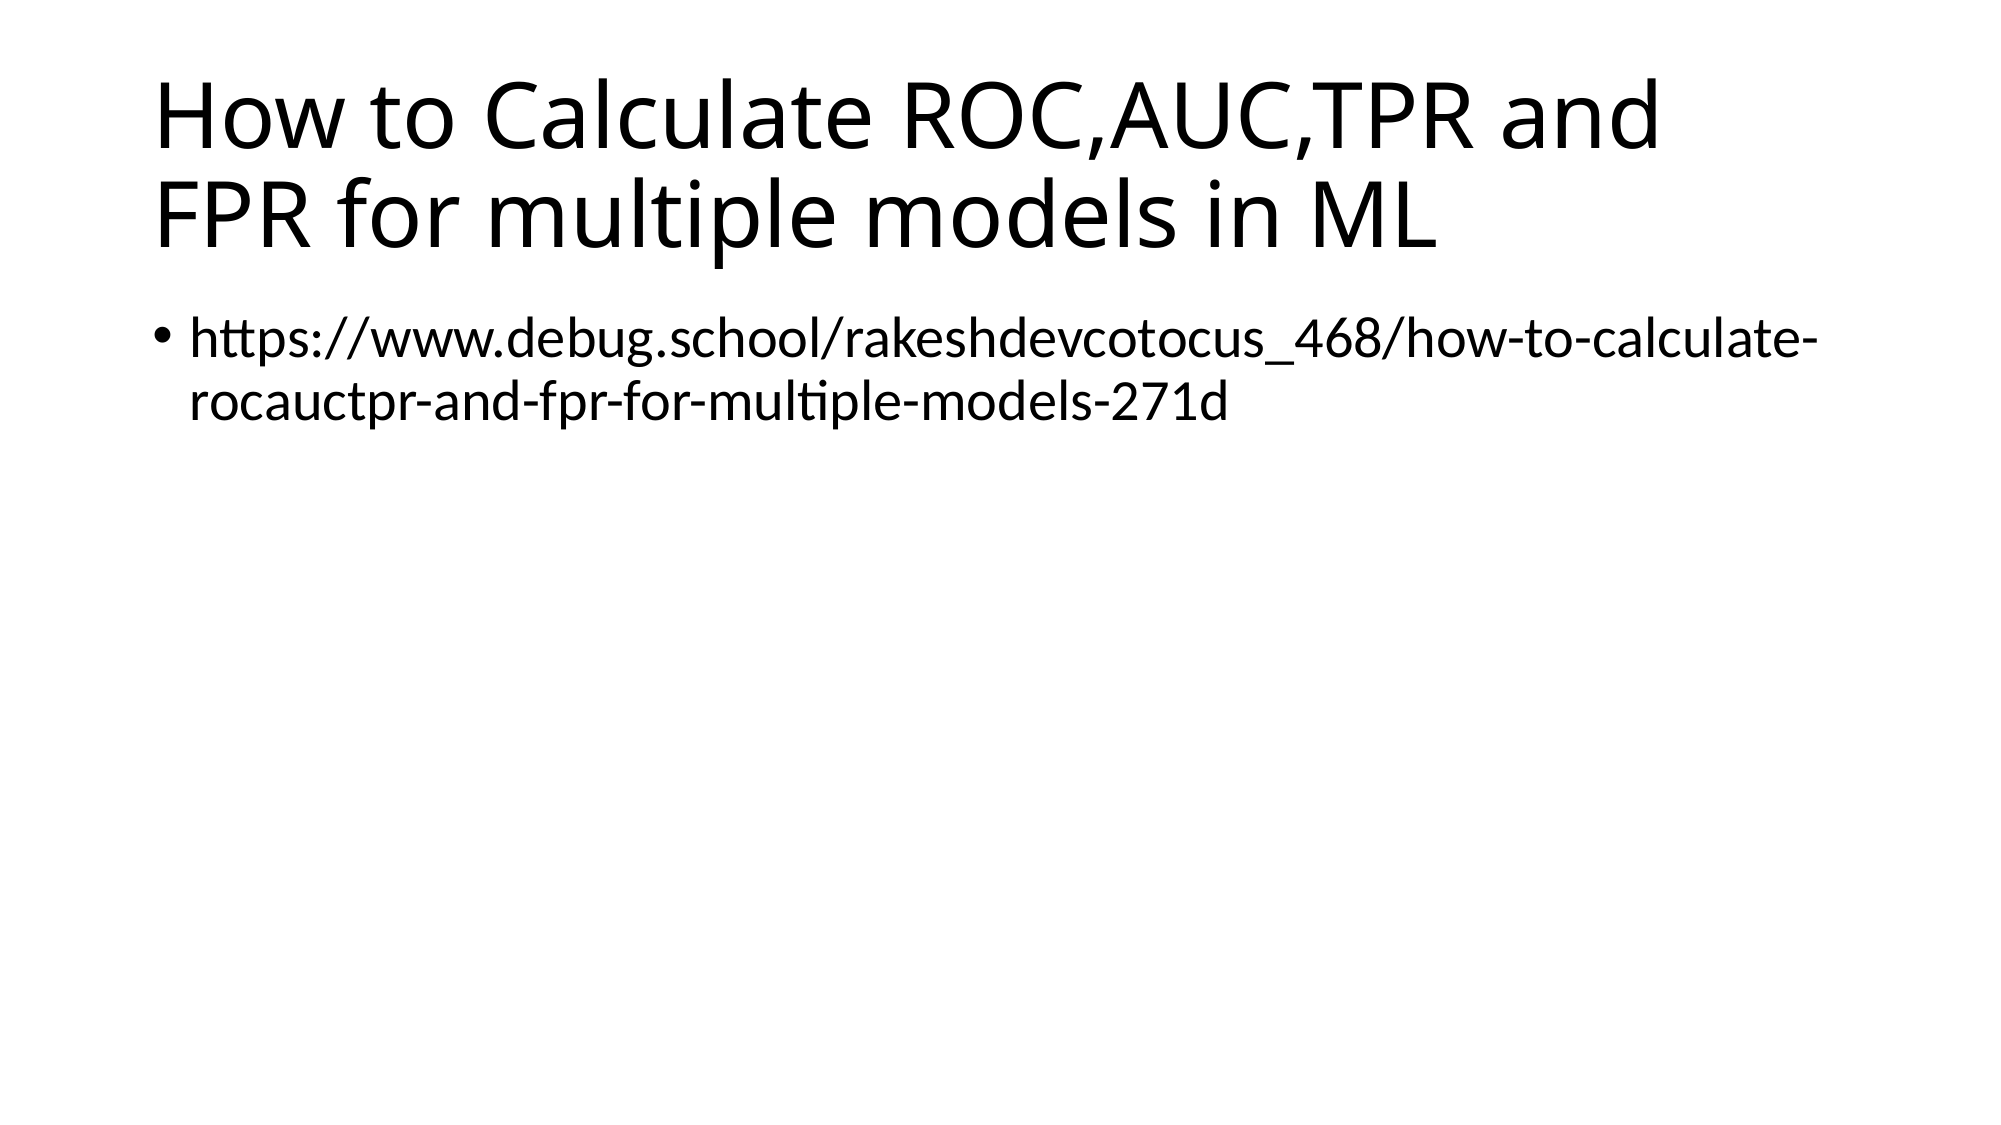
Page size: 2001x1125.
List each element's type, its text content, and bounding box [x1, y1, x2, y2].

list https://www.debug.school/rakeshdevcotocus_468/how-to-calculate-rocauctpr-and-fpr-for-multiple-models-271d [137, 299, 1863, 1014]
title How to Calculate ROC,AUC,TPR and FPR for multiple models in ML [137, 59, 1863, 278]
